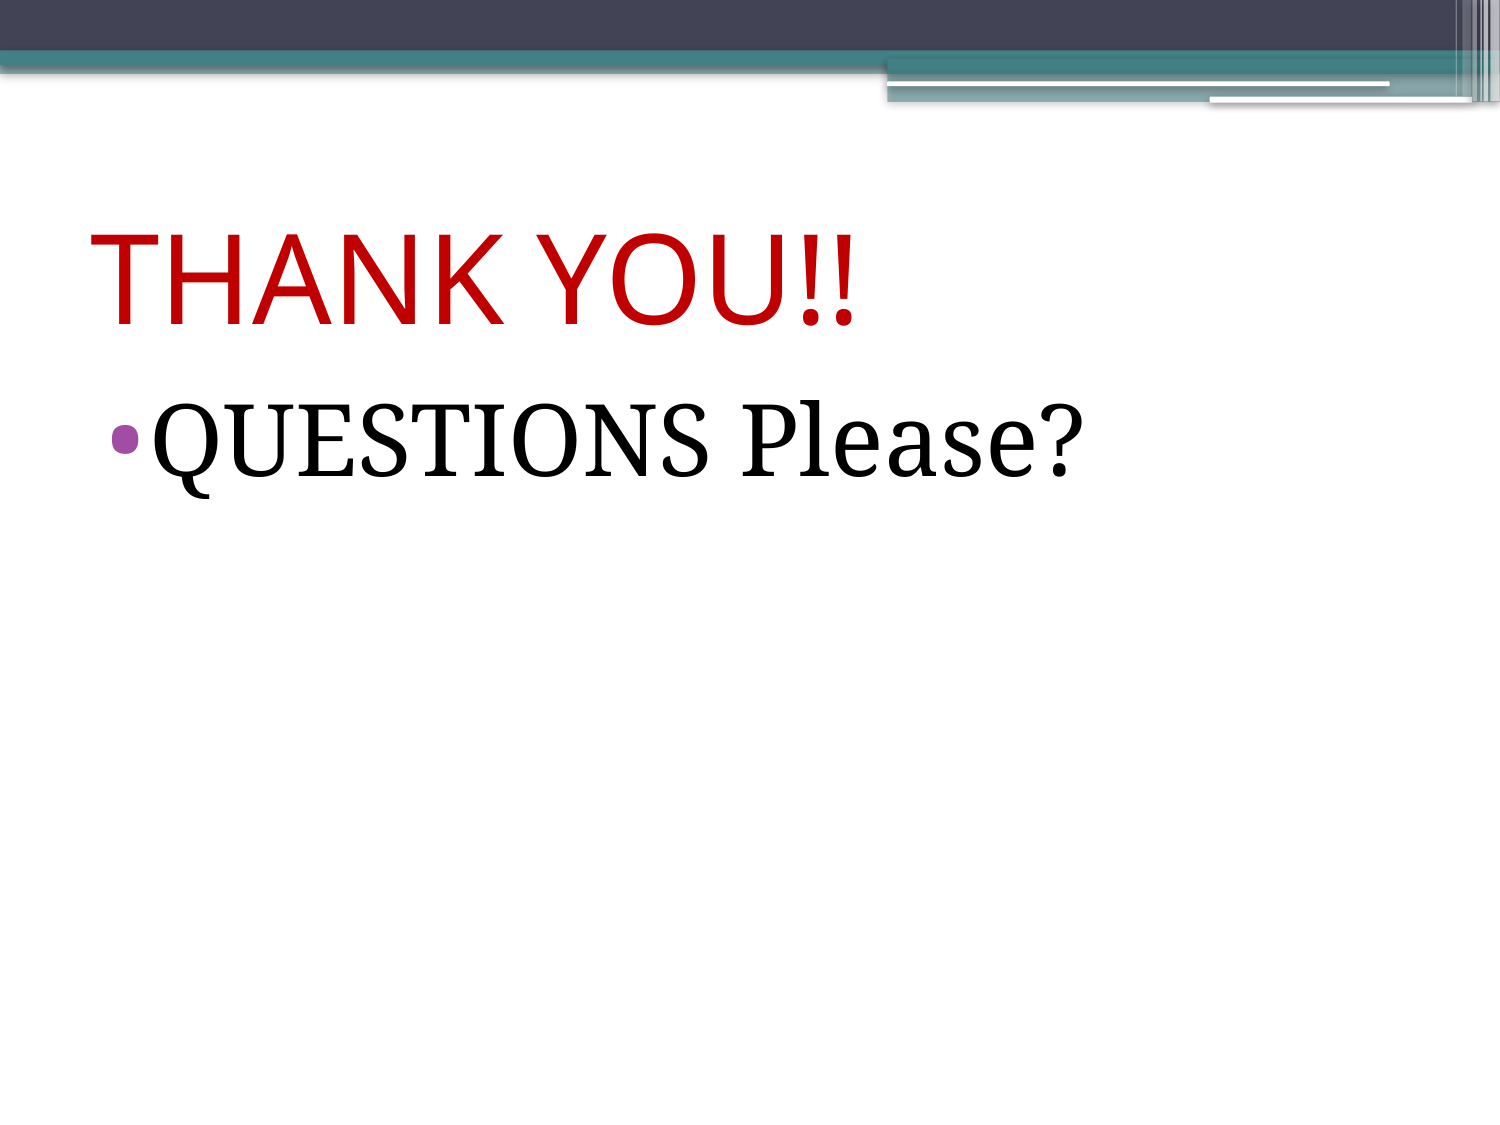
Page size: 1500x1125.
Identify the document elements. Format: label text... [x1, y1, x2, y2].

list QUESTIONS Please? [74, 368, 1426, 1079]
title THANK YOU!! [74, 187, 1426, 363]
